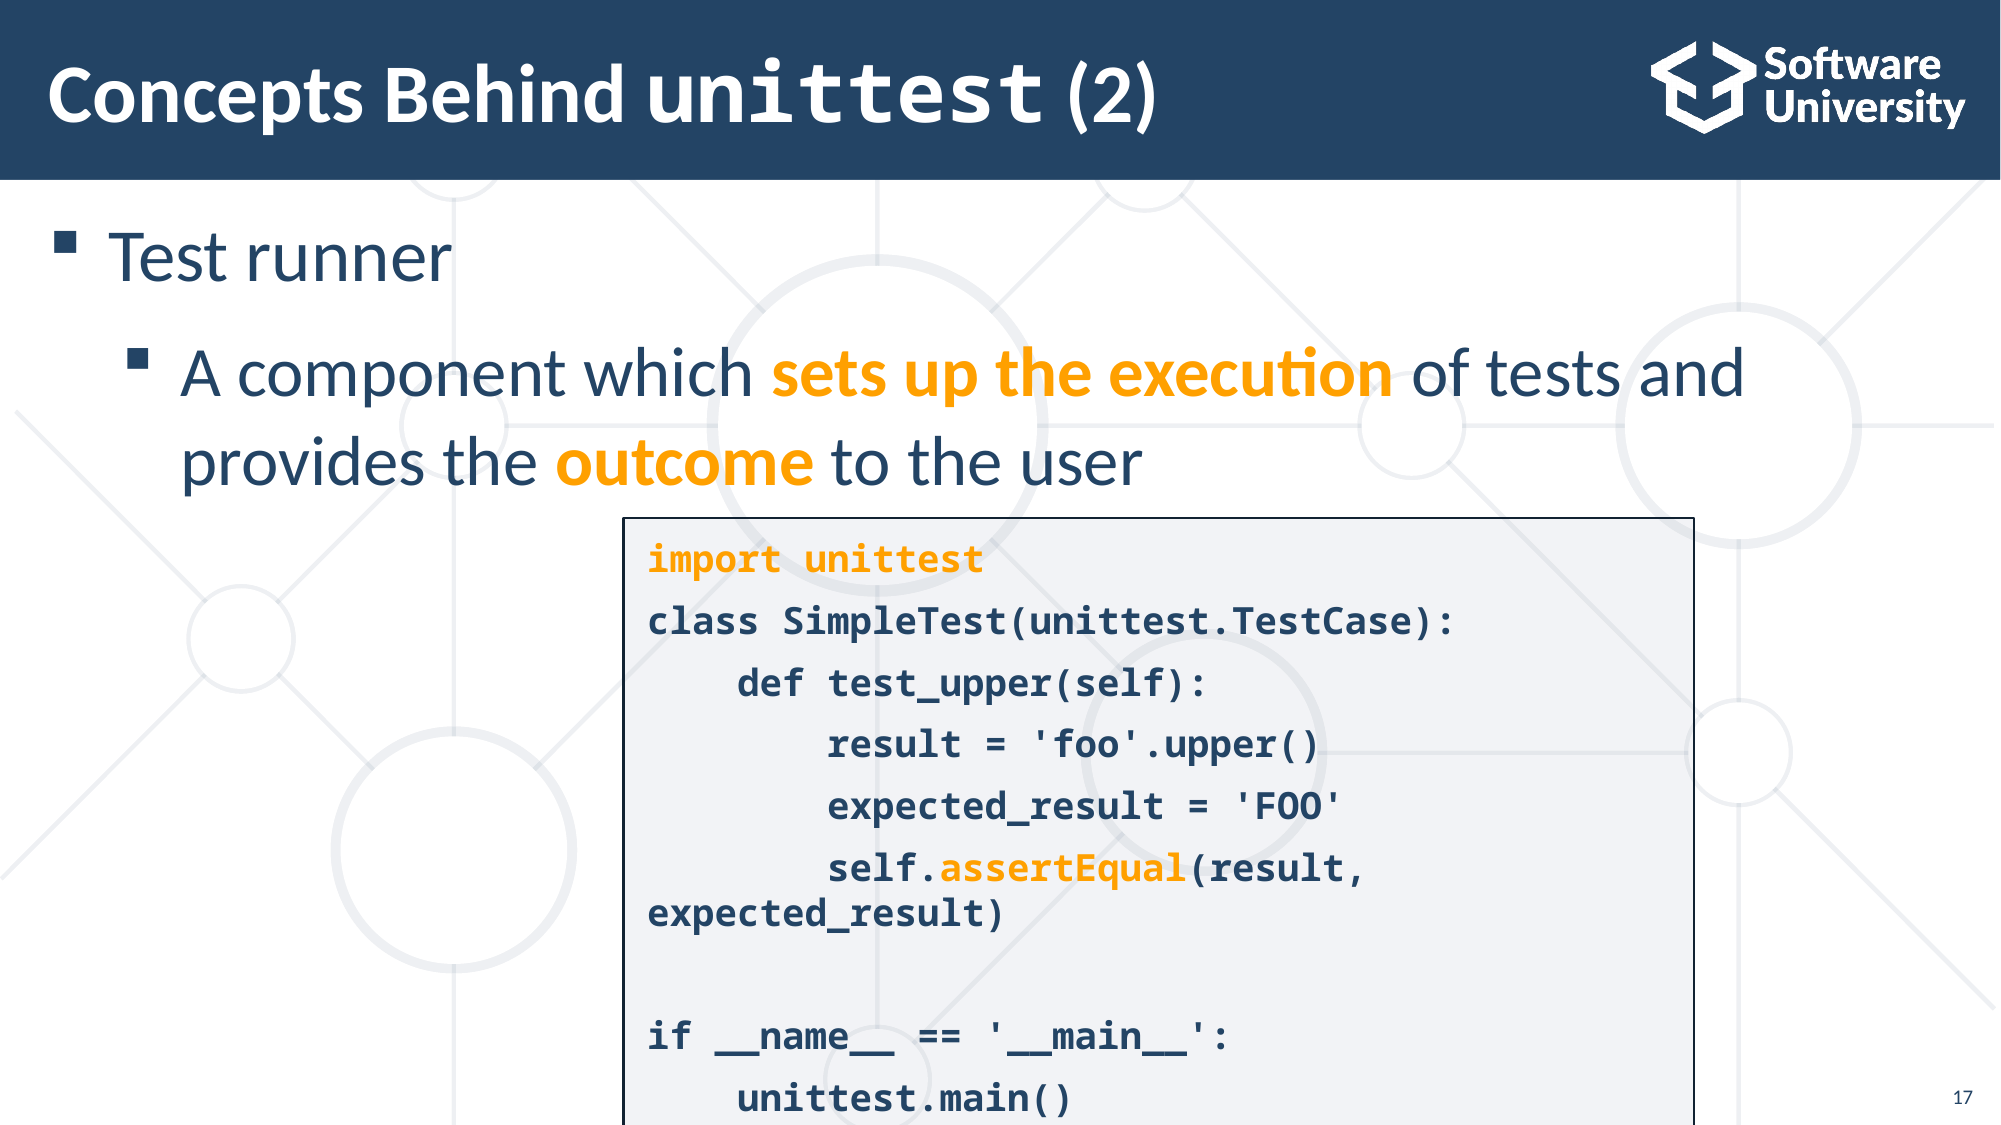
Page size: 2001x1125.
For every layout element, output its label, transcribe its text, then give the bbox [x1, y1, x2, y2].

text_box import unittest class SimpleTest(unittest.TestCase): def test_upper(self): result = 'foo'.upper() expected_result = 'FOO' self.assertEqual(result, expected_result) if __name__ == '__main__': unittest.main() [623, 517, 1694, 1125]
list Test runner A component which sets up the execution of tests and provides the outcome to the user [31, 196, 1970, 1094]
picture [1651, 41, 1966, 134]
title Concepts Behind unittest (2) [31, 16, 1625, 162]
slide_number 17 [1927, 1067, 1989, 1117]
